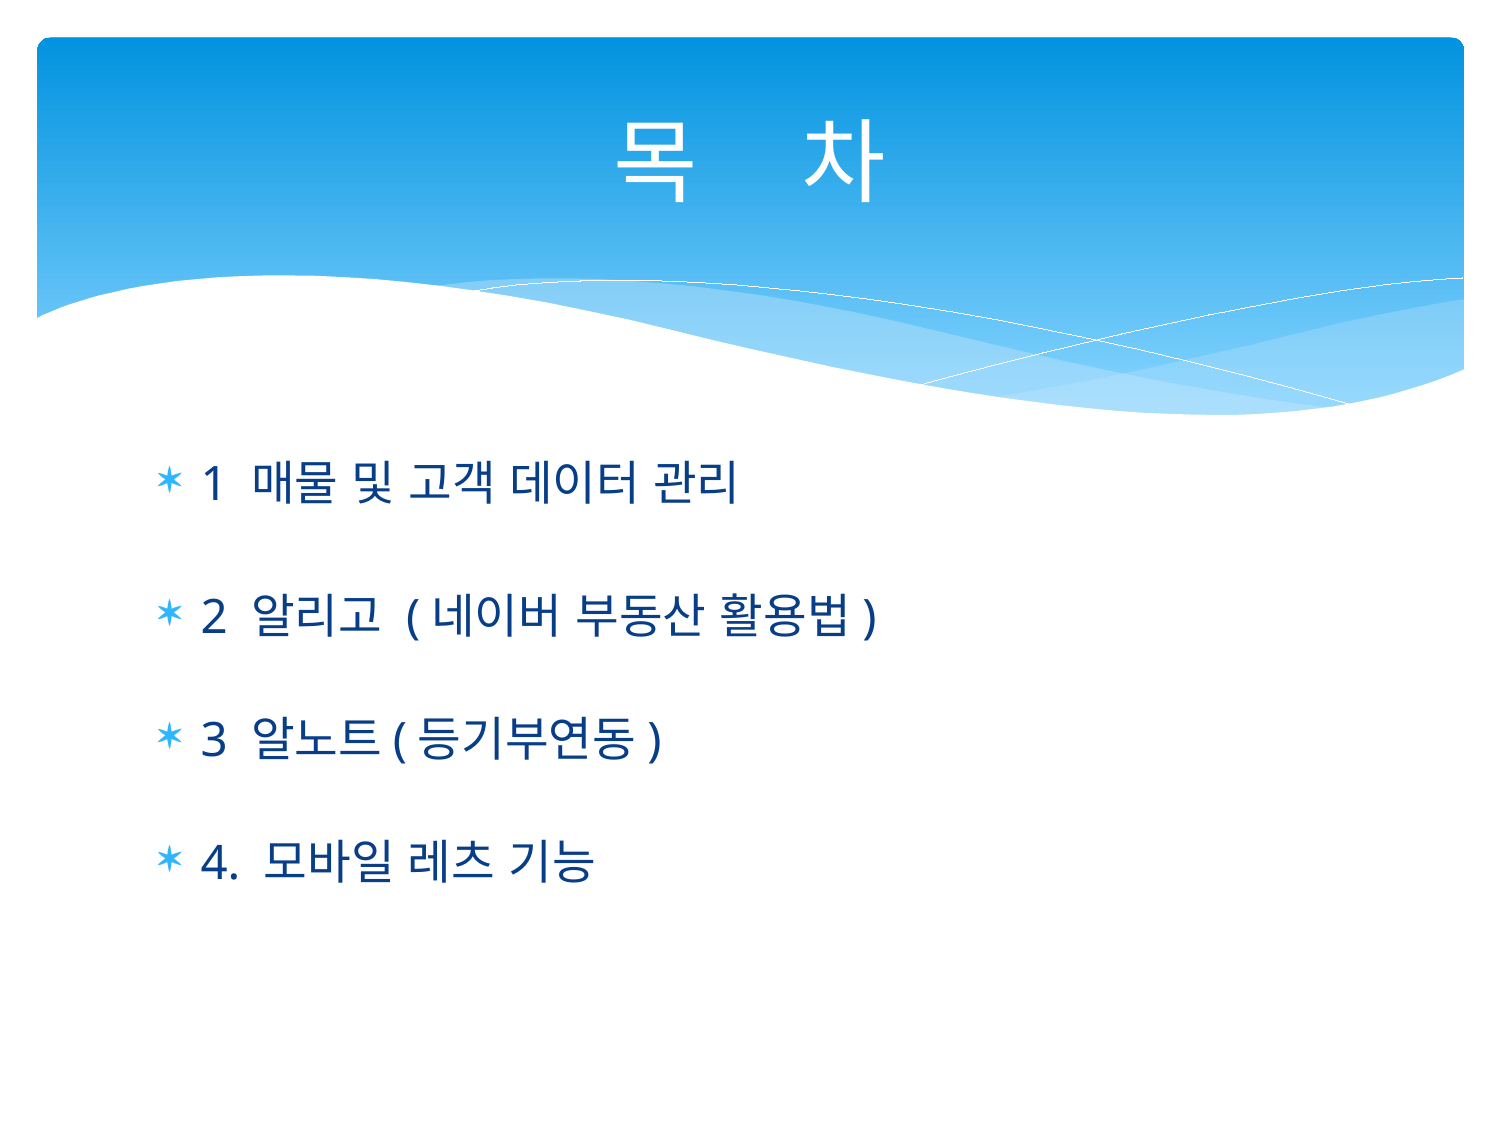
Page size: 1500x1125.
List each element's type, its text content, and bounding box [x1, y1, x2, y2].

title 목 차 [75, 55, 1425, 261]
list 1 매물 및 고객 데이터 관리 2 알리고 (네이버 부동산 활용법) 3 알노트(등기부연동) 4. 모바일 레츠 기능 [143, 445, 1359, 1012]
